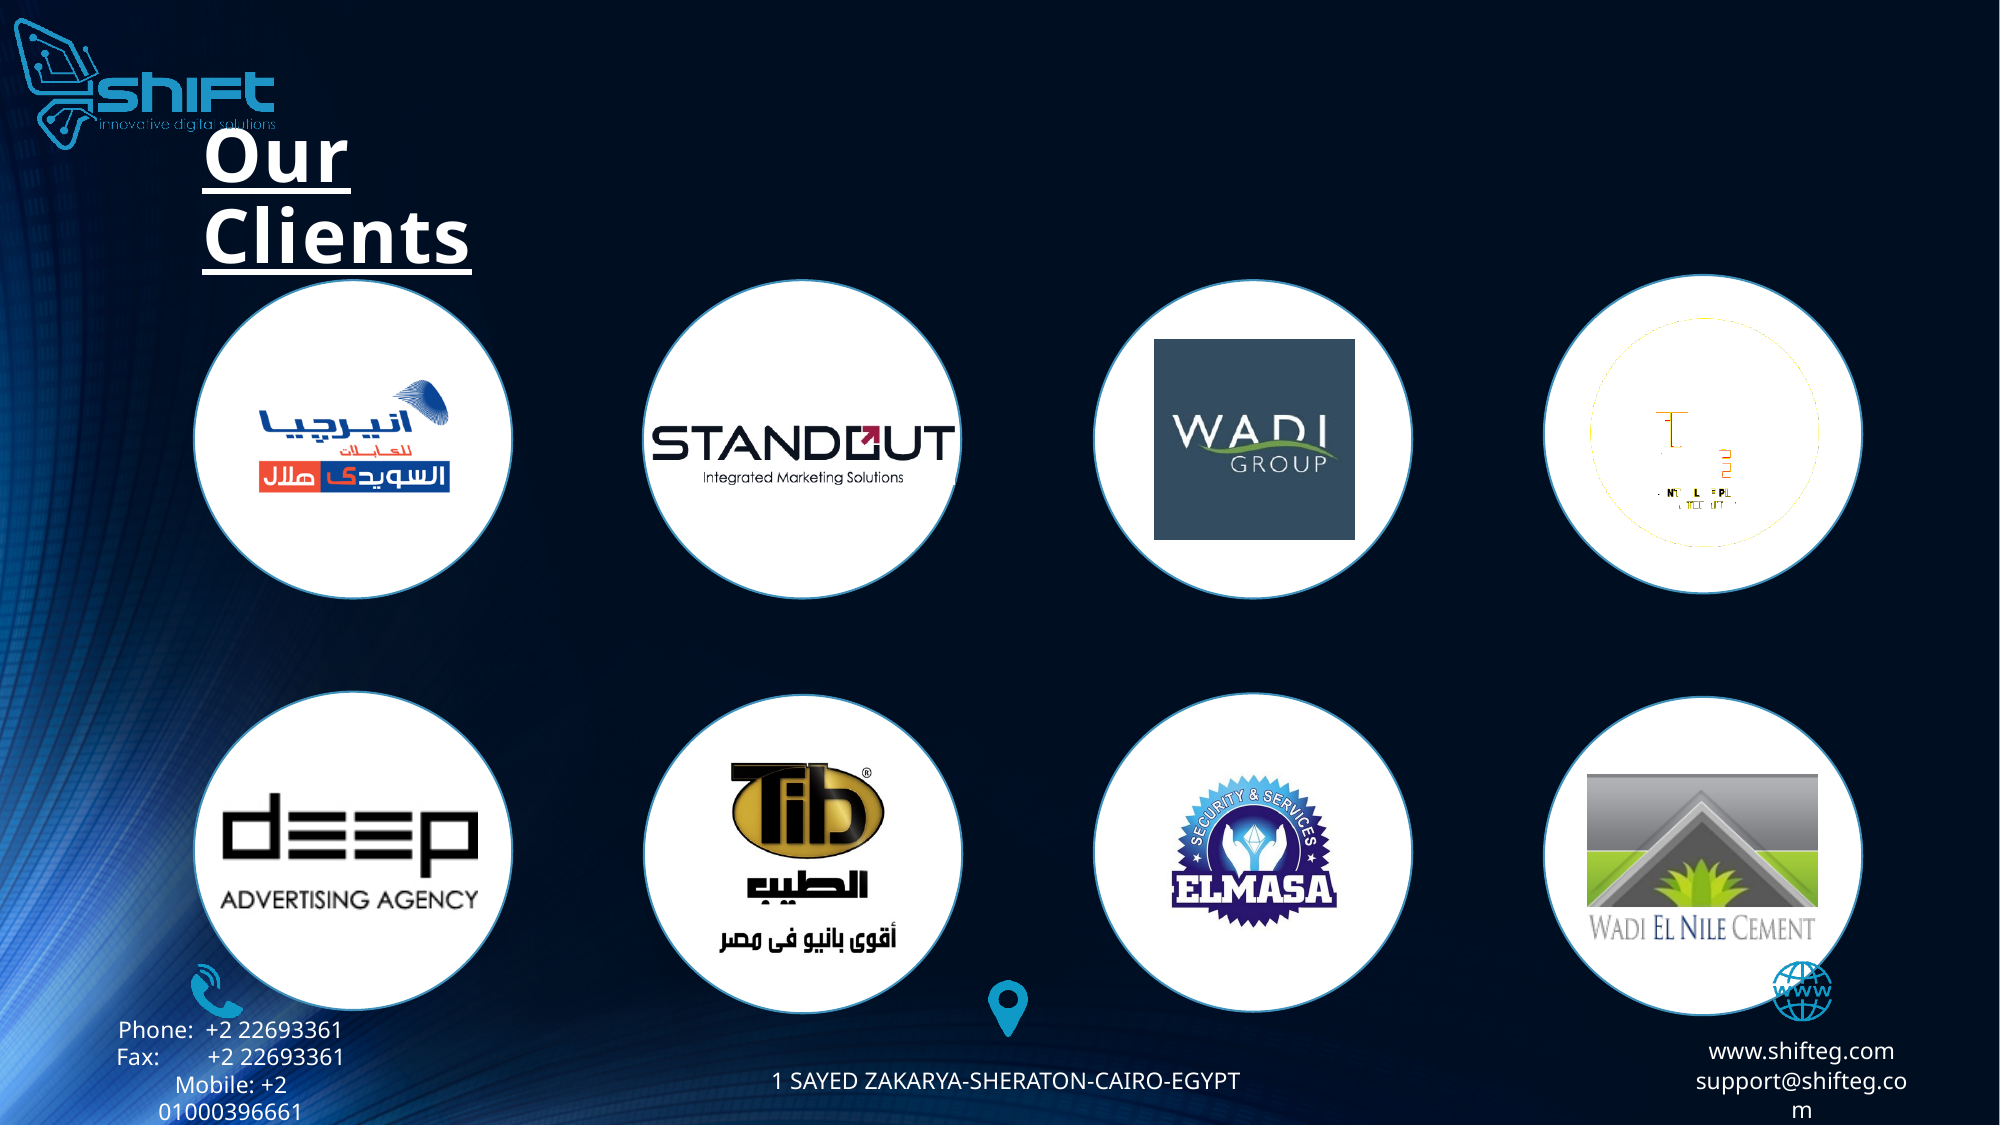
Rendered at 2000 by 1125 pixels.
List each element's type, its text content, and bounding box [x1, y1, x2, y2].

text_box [643, 694, 963, 958]
text_box [1542, 695, 1864, 958]
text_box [1093, 280, 1413, 599]
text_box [1093, 693, 1413, 958]
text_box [642, 280, 962, 599]
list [1587, 774, 1818, 943]
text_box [86, 958, 1925, 1107]
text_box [1543, 274, 1863, 594]
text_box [193, 691, 513, 958]
picture [0, 0, 2000, 1125]
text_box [193, 280, 513, 599]
title Our Clients [187, 187, 613, 288]
